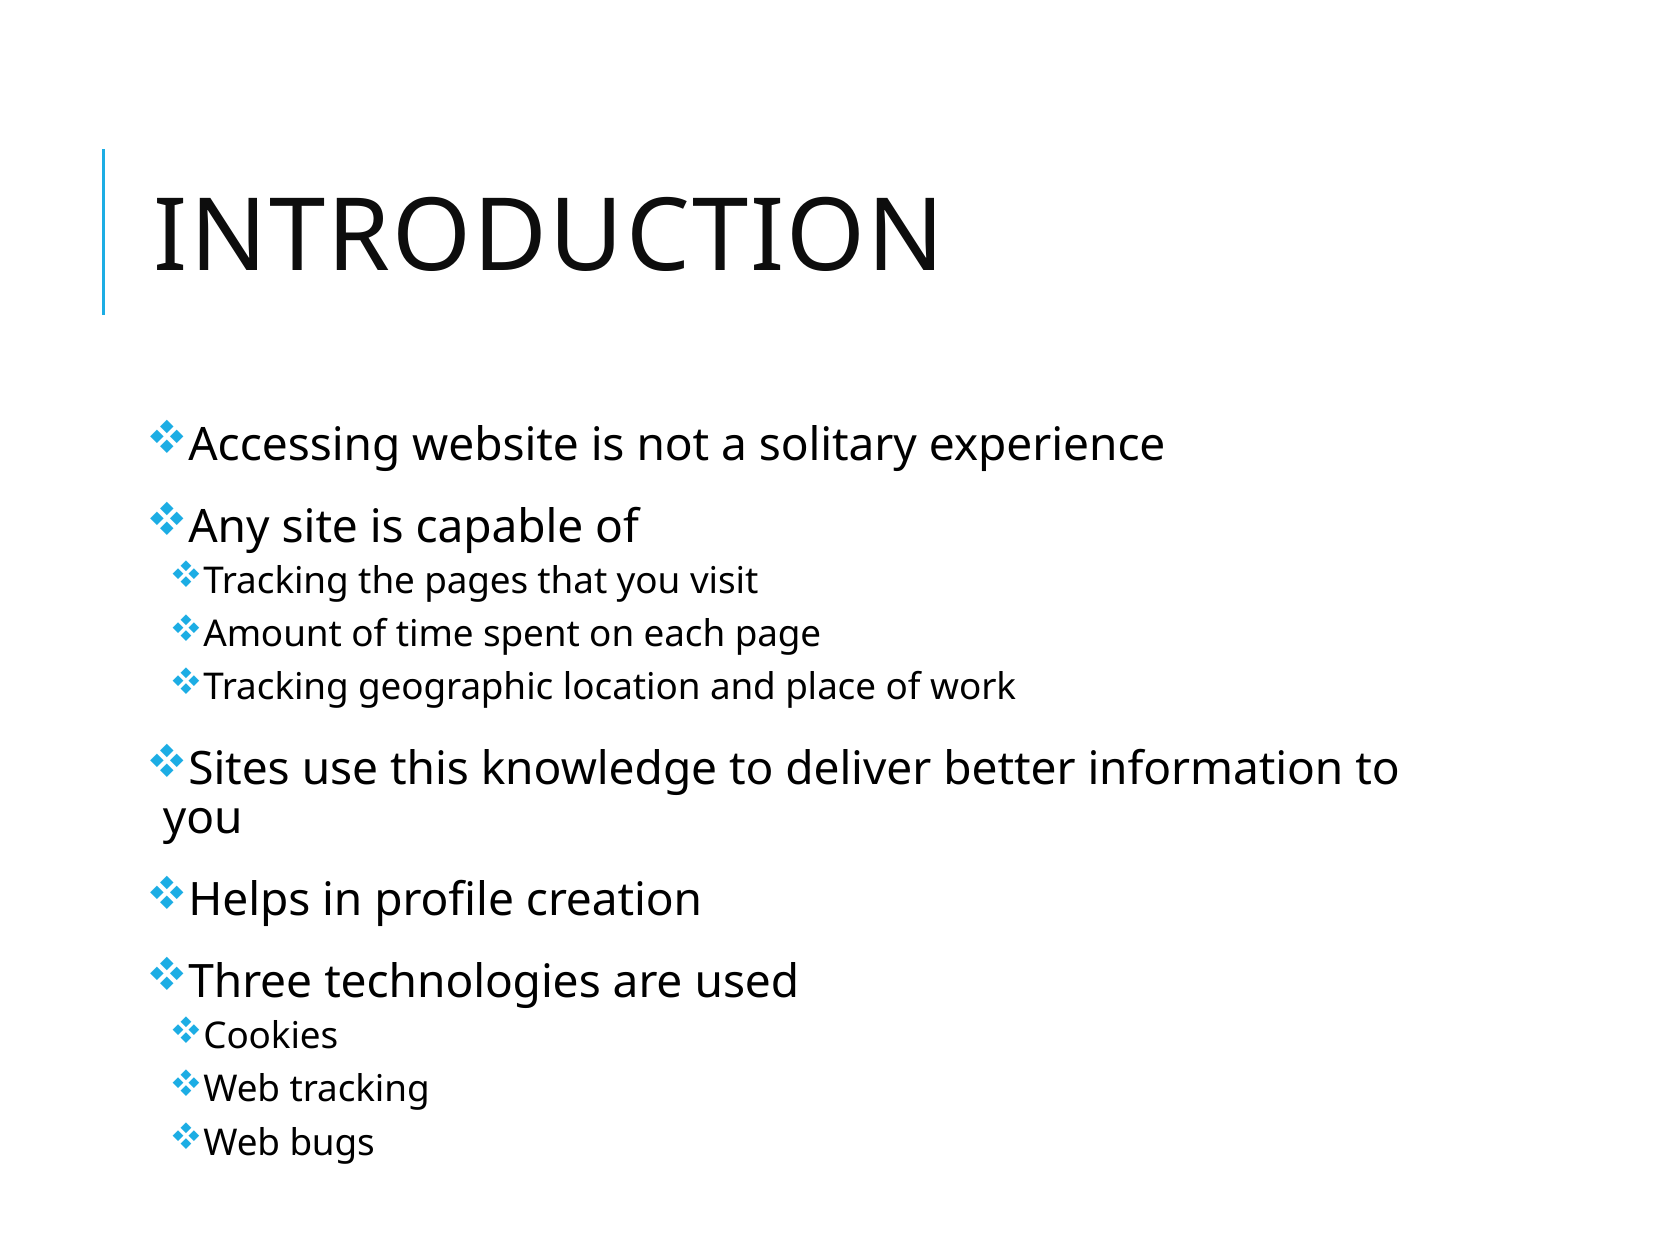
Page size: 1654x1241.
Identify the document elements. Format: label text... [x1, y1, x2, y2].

list Accessing website is not a solitary experience Any site is capable of Tracking the pages that you visit Amount of time spent on each page Tracking geographic location and place of work Sites use this knowledge to deliver better information to you Helps in profile creation Three technologies are used Cookies Web tracking Web bugs [138, 413, 1458, 1141]
title introduction [138, 105, 1458, 377]
